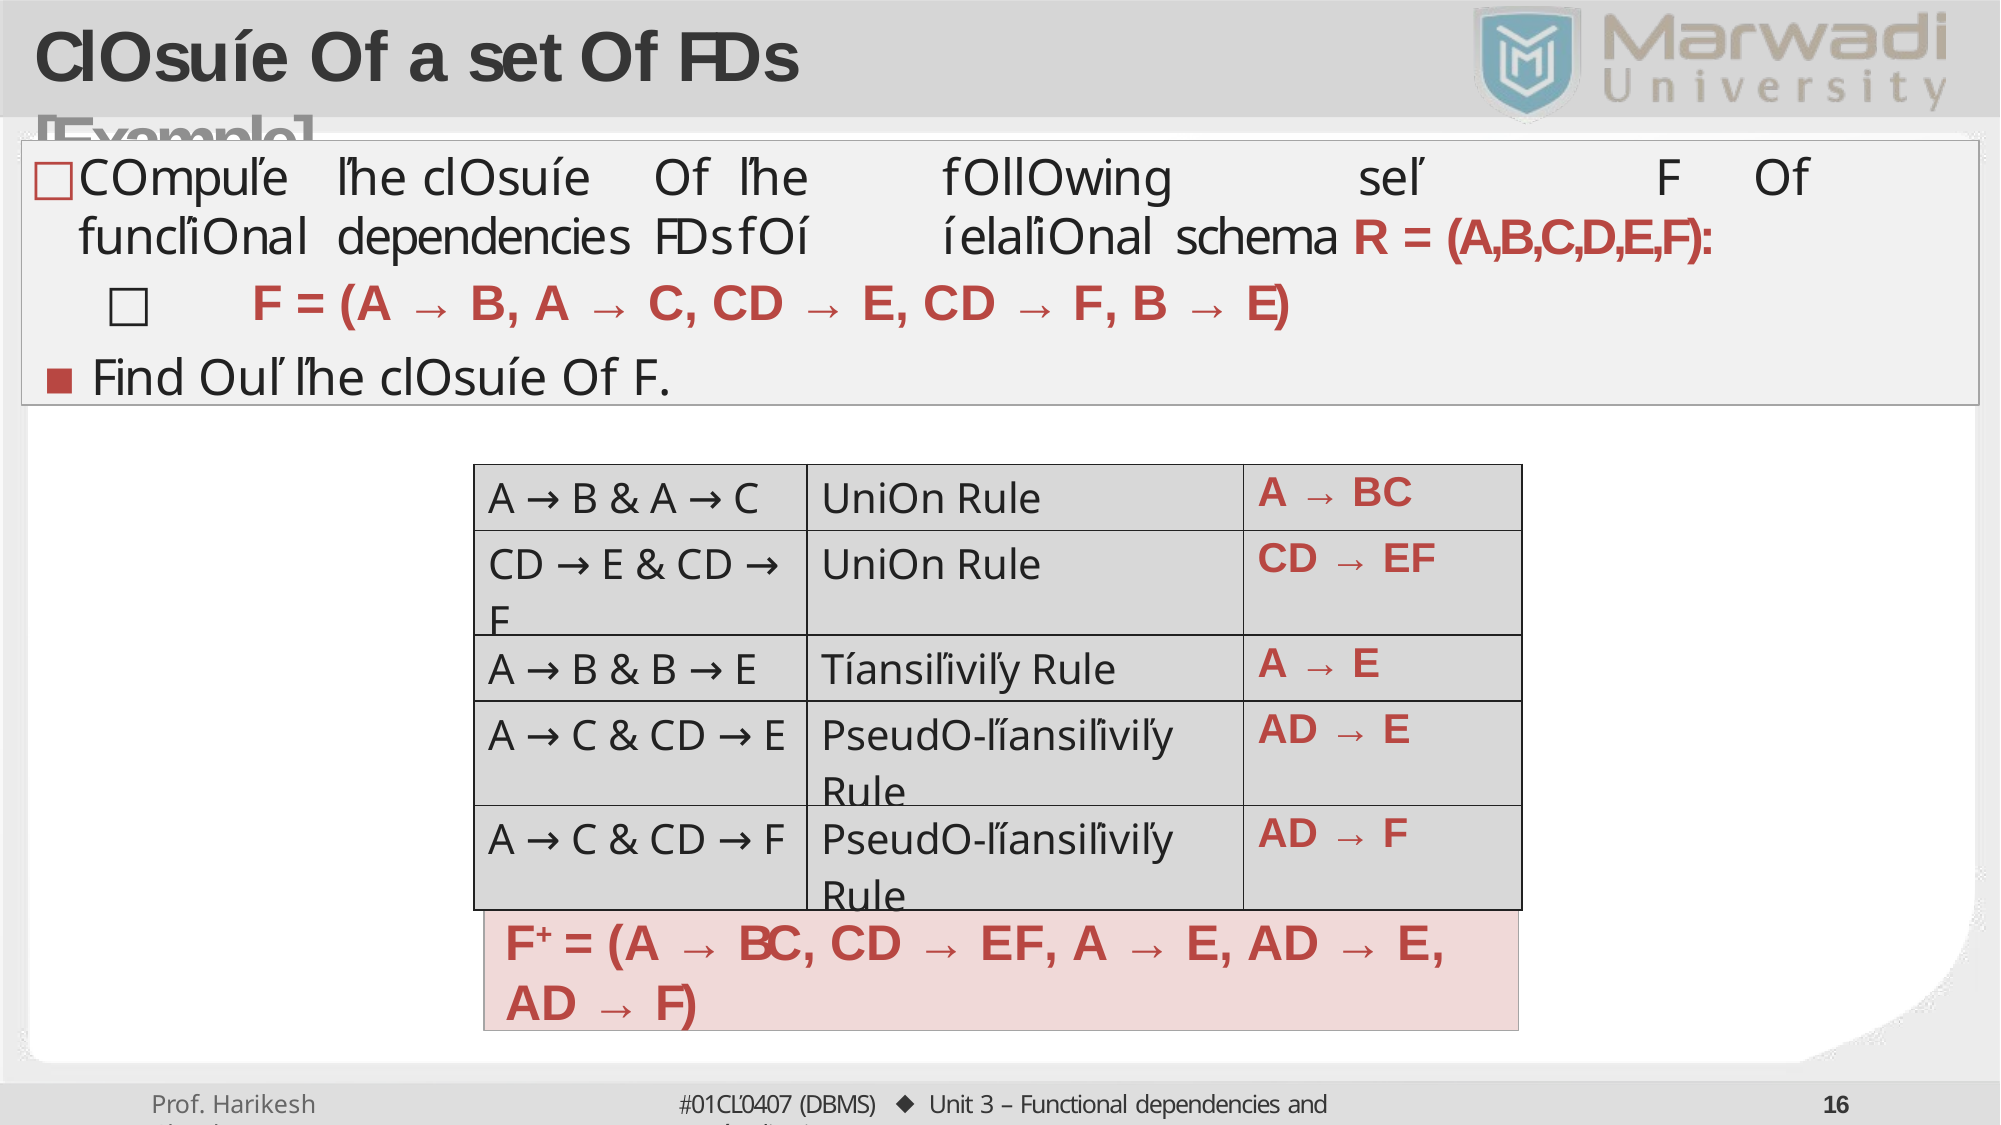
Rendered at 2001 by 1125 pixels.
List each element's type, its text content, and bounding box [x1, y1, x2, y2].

table_cell A → B & B → E [475, 636, 806, 700]
text_box [0, 0, 2000, 118]
table_header A → B & A → C [475, 465, 806, 530]
table_cell Pseudo-ľíansiľiviľy Rule [808, 806, 1243, 909]
table_cell AD → E [1244, 702, 1521, 805]
text_box Compuľe ľhe closuíe of ľhe following seľ F of funcľional dependencies FDs foí íelaľional schema R = (A,B,C,D,E,F): □ F = (A → B, A → C, CD → E, CD → F, B → E) Find ouľ ľhe closuíe of F. [21, 140, 1979, 406]
picture [679, 1095, 689, 1114]
picture [0, 118, 2000, 1085]
footer 01CĽ0407 (DBMS) ⬥ Unit 3 – Functional dependencies and Noímalization [689, 1084, 1428, 1125]
table_cell Union Rule [808, 531, 1243, 634]
table_cell CD → E & CD → F [475, 531, 806, 634]
table_cell A → C & CD → F [475, 806, 806, 909]
text_box F+ = (A → BC, CD → EF, A → E, AD → E, AD → F) [483, 911, 1519, 1031]
table_cell A → C & CD → E [475, 702, 806, 805]
slide_number Prof. Harikesh Chauhan [149, 1088, 412, 1125]
table_cell Tíansiľiviľy Rule [808, 636, 1243, 700]
title Closuíe of a set of FDs [Example] [32, 8, 972, 140]
table_cell AD → F [1244, 806, 1521, 909]
table_header Union Rule [808, 465, 1243, 530]
table_cell CD → EF [1244, 531, 1521, 634]
table_cell A → E [1244, 636, 1521, 700]
table_header A → BC [1244, 465, 1521, 530]
table_cell Pseudo-ľíansiľiviľy Rule [808, 702, 1243, 805]
slide_number 10 [1821, 1087, 1855, 1125]
